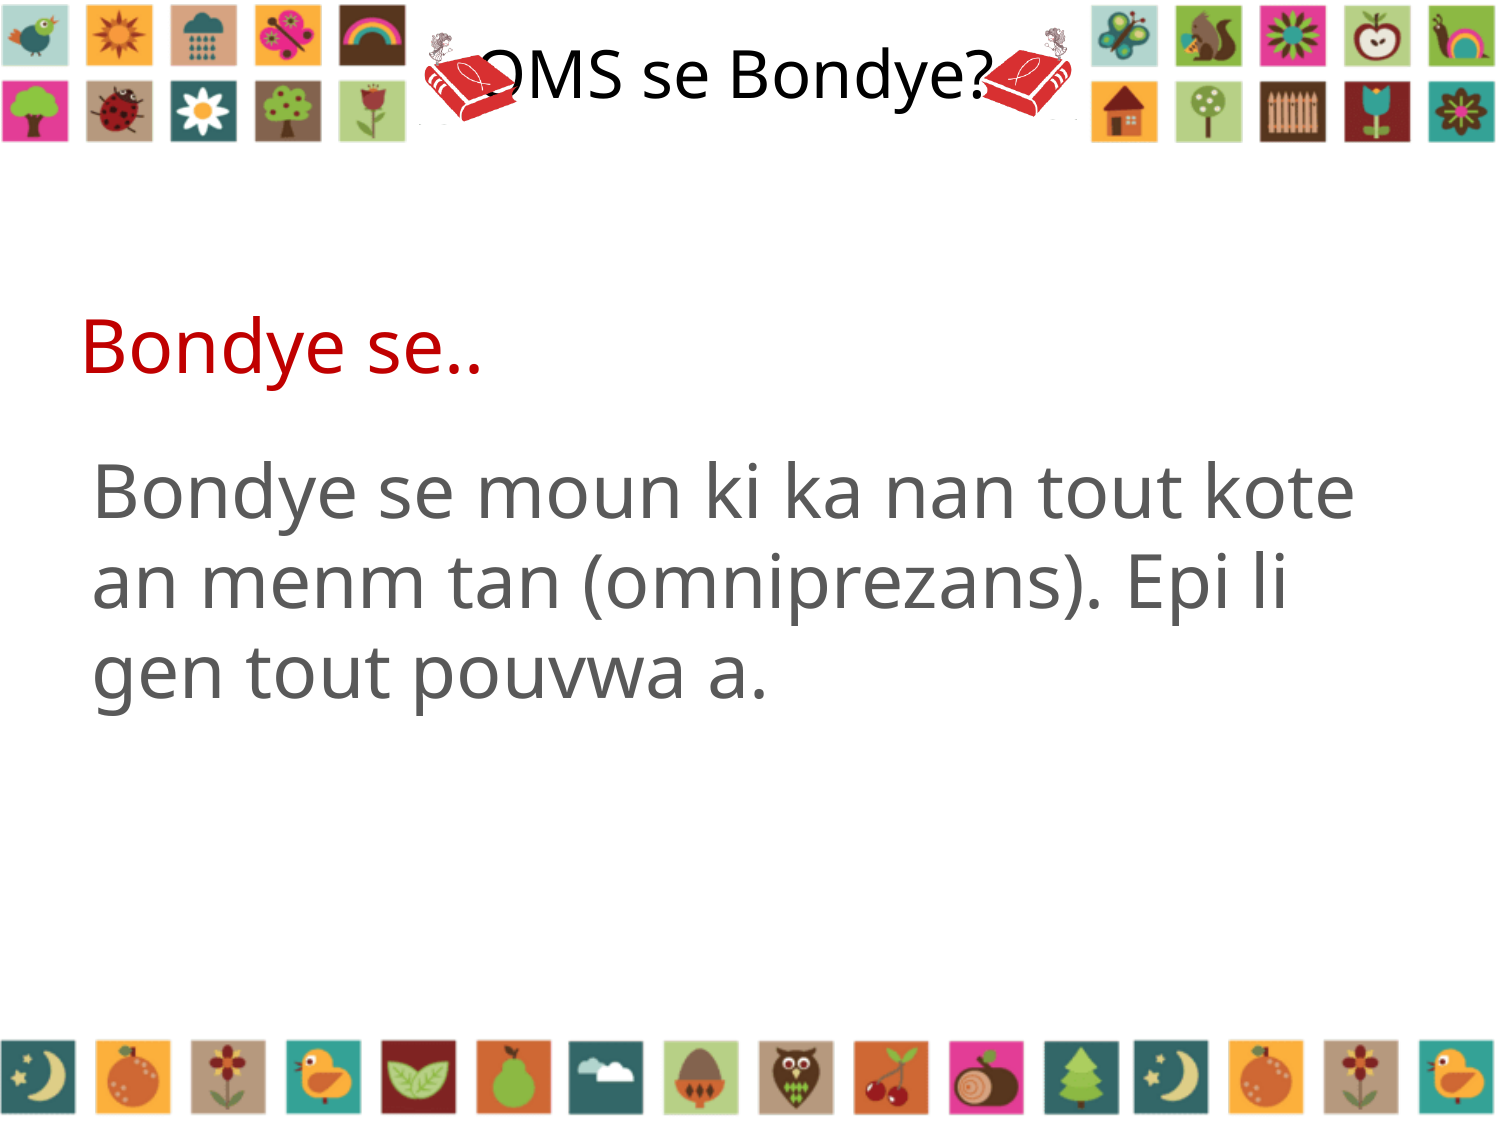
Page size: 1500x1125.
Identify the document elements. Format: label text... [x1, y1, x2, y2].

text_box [0, 1028, 1500, 1118]
text_box Bondye se.. [64, 290, 1412, 396]
picture [0, 3, 550, 150]
text_box Bondye se moun ki ka nan tout kote an menm tan (omniprezans). Epi li gen tout pouvwa a. [76, 436, 1424, 722]
picture [950, 3, 1500, 150]
text_box OMS se Bondye? [553, 24, 945, 120]
